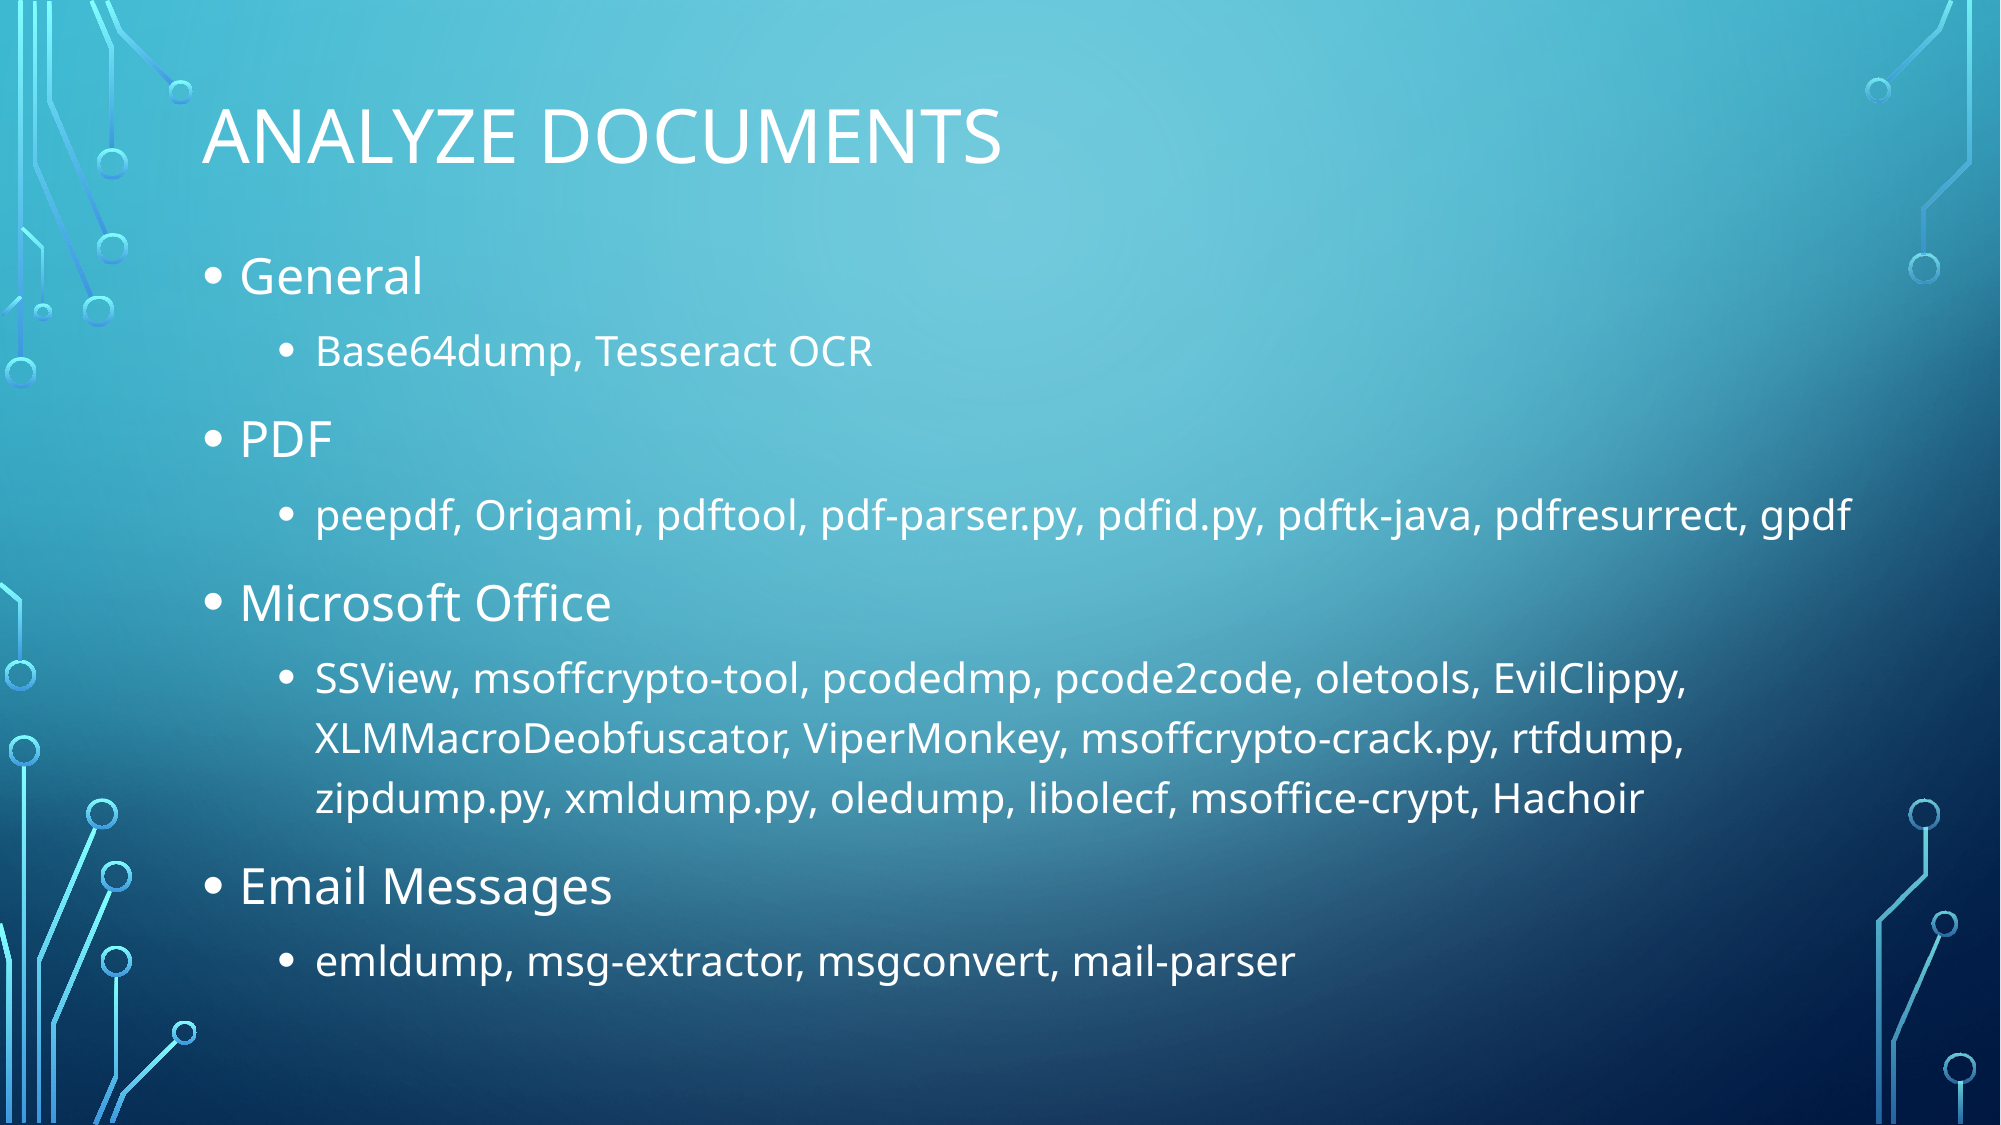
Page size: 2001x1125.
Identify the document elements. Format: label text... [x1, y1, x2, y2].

title Analyze Documents [187, 17, 1813, 224]
list General Base64dump, Tesseract OCR PDF peepdf, Origami, pdftool, pdf-parser.py, pdfid.py, pdftk-java, pdfresurrect, gpdf Microsoft Office SSView, msoffcrypto-tool, pcodedmp, pcode2code, oletools, EvilClippy, XLMMacroDeobfuscator, ViperMonkey, msoffcrypto-crack.py, rtfdump, zipdump.py, xmldump.py, oledump, libolecf, msoffice-crypt, Hachoir Email Messages emldump, msg-extractor, msgconvert, mail-parser [187, 224, 1929, 1081]
